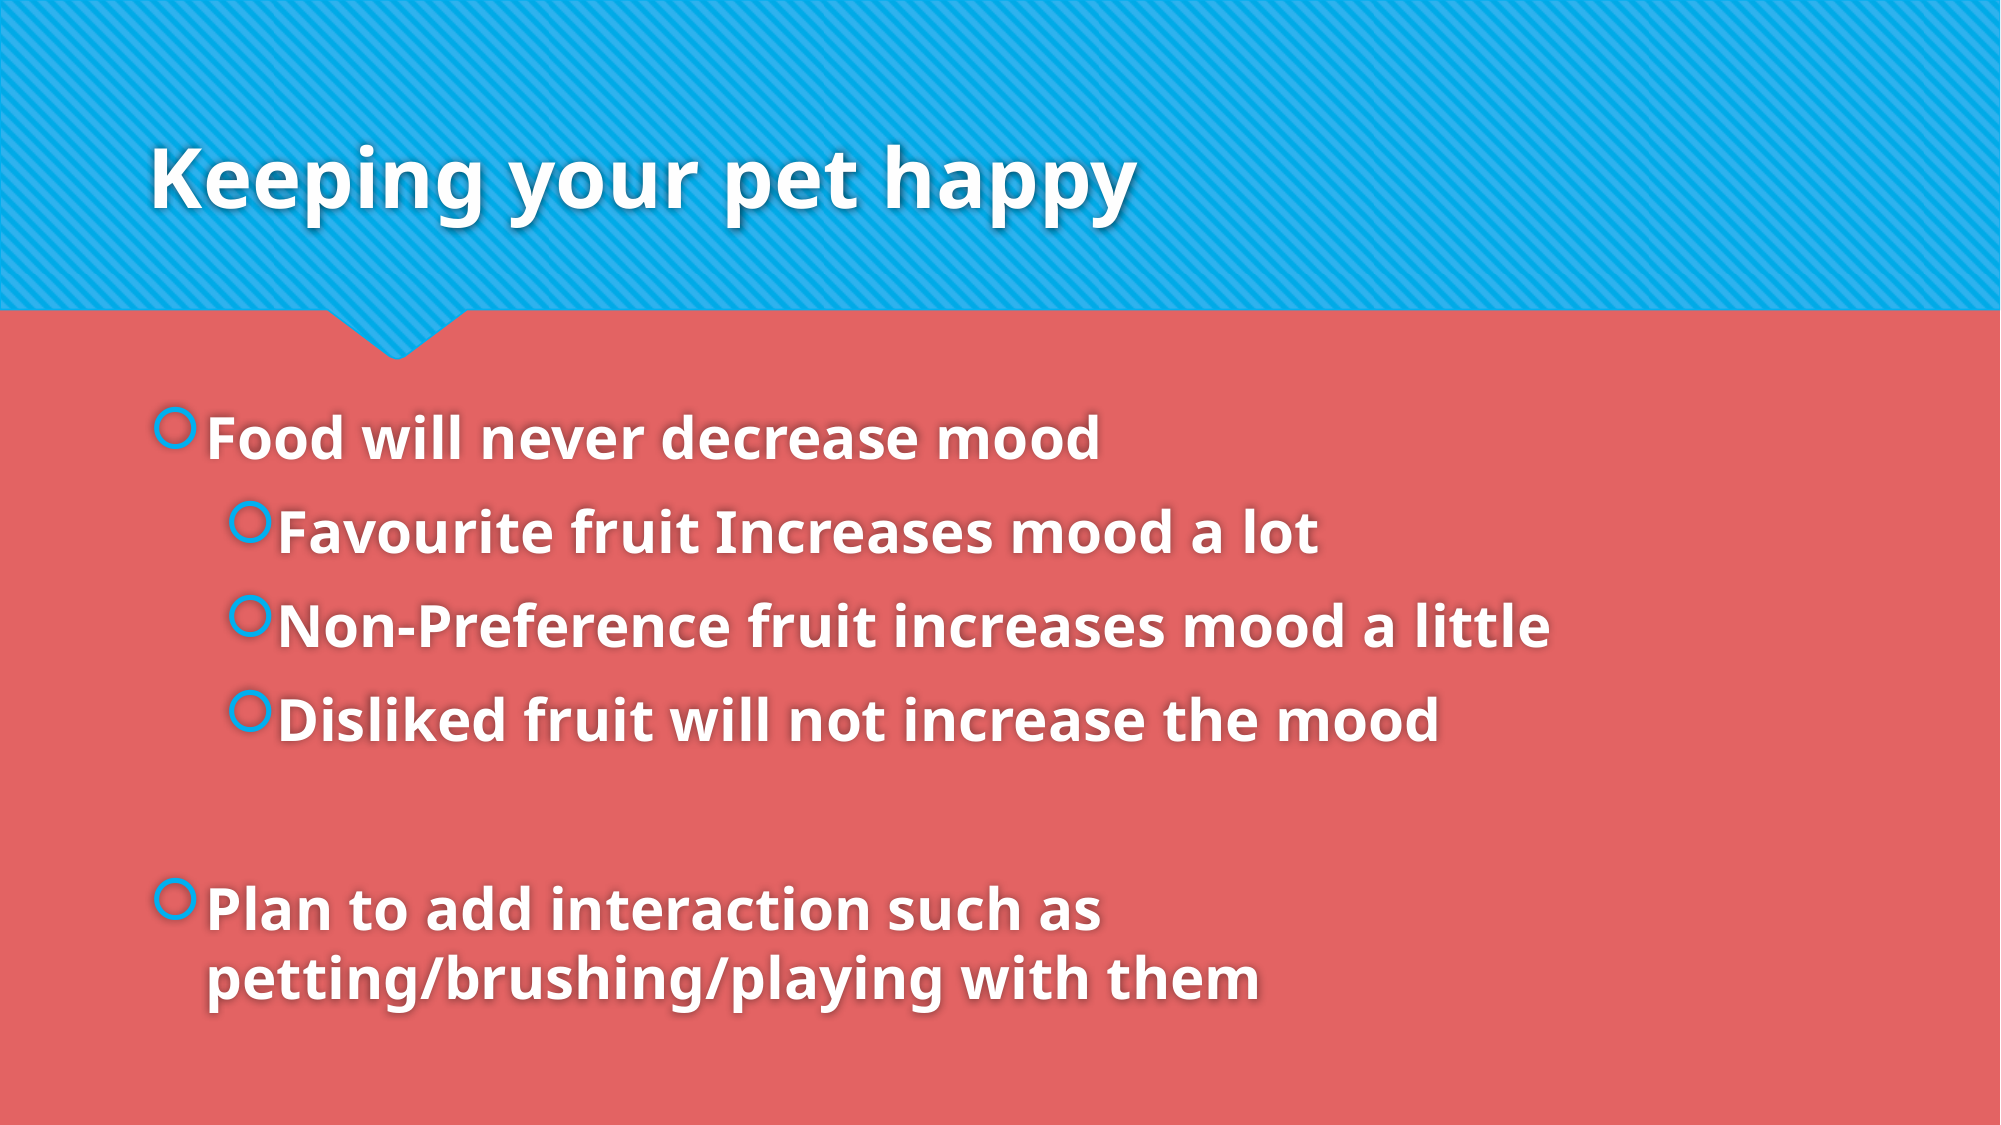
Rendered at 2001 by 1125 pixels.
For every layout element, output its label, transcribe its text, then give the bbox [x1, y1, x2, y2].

title Keeping your pet happy [132, 73, 1868, 233]
list Food will never decrease mood Favourite fruit Increases mood a lot Non-Preference fruit increases mood a little Disliked fruit will not increase the mood Plan to add interaction such as petting/brushing/playing with them [134, 407, 1866, 1005]
